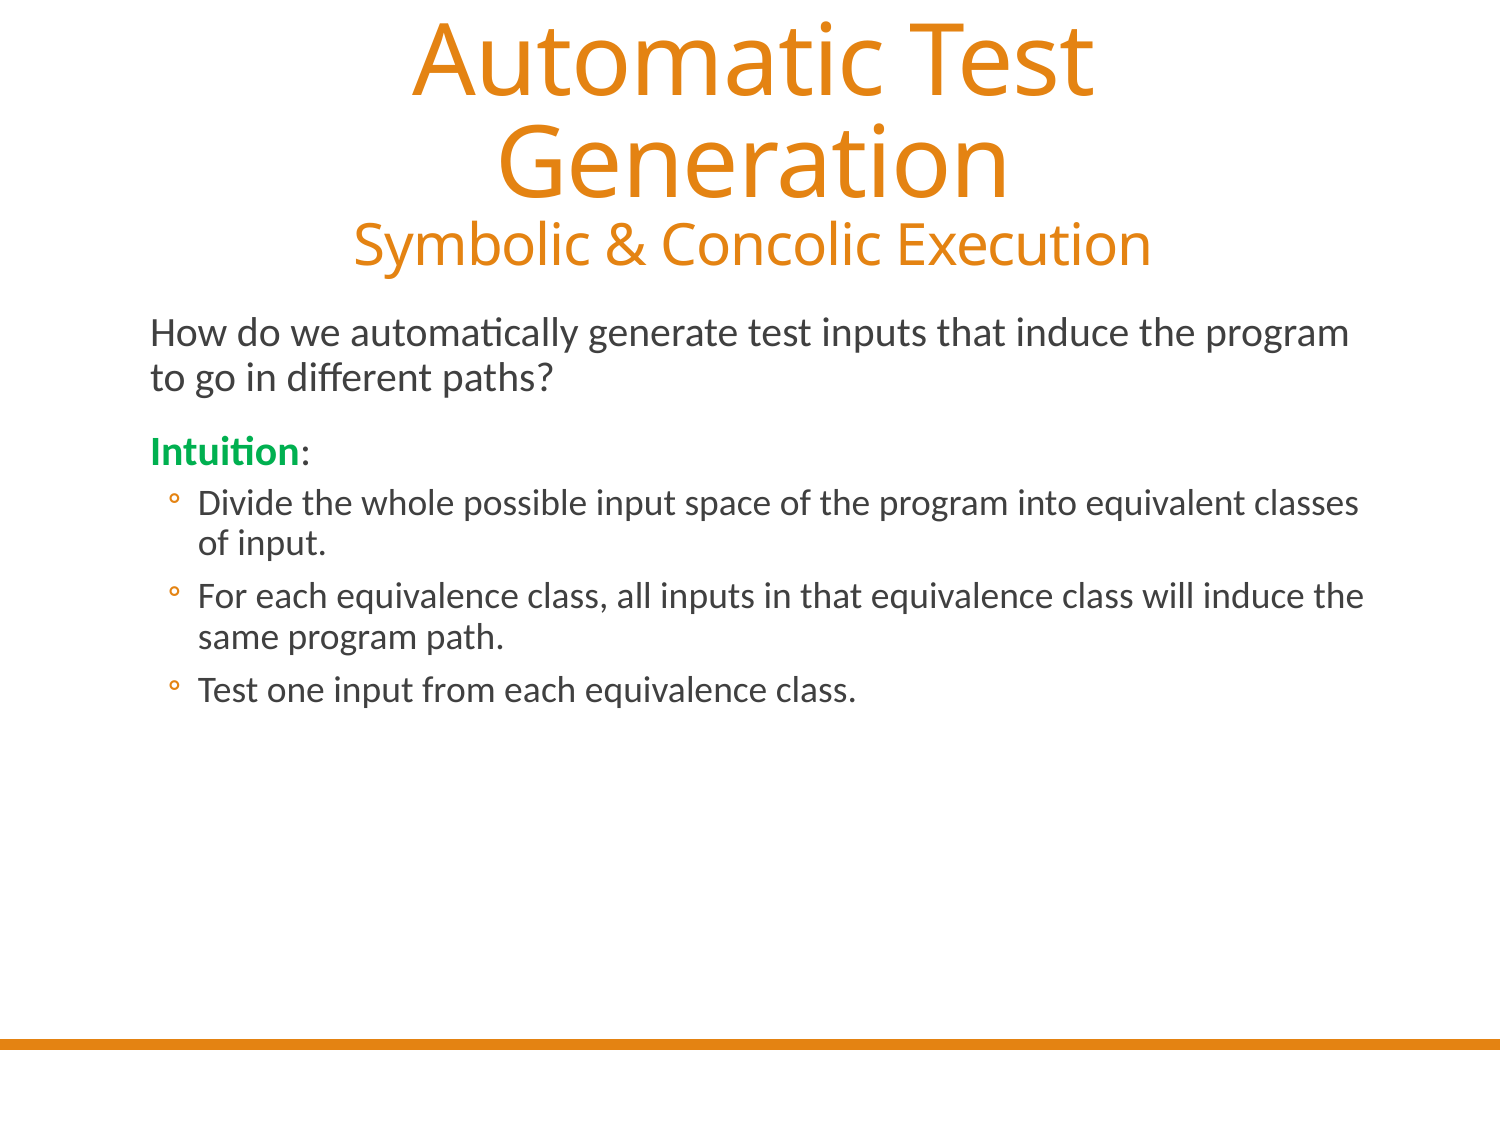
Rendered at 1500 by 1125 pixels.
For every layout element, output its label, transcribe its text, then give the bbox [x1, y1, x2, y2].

list How do we automatically generate test inputs that induce the program to go in different paths? Intuition: Divide the whole possible input space of the program into equivalent classes of input. For each equivalence class, all inputs in that equivalence class will induce the same program path. Test one input from each equivalence class. [135, 302, 1373, 963]
title Automatic Test Generation Symbolic & Concolic Execution [135, 47, 1373, 285]
